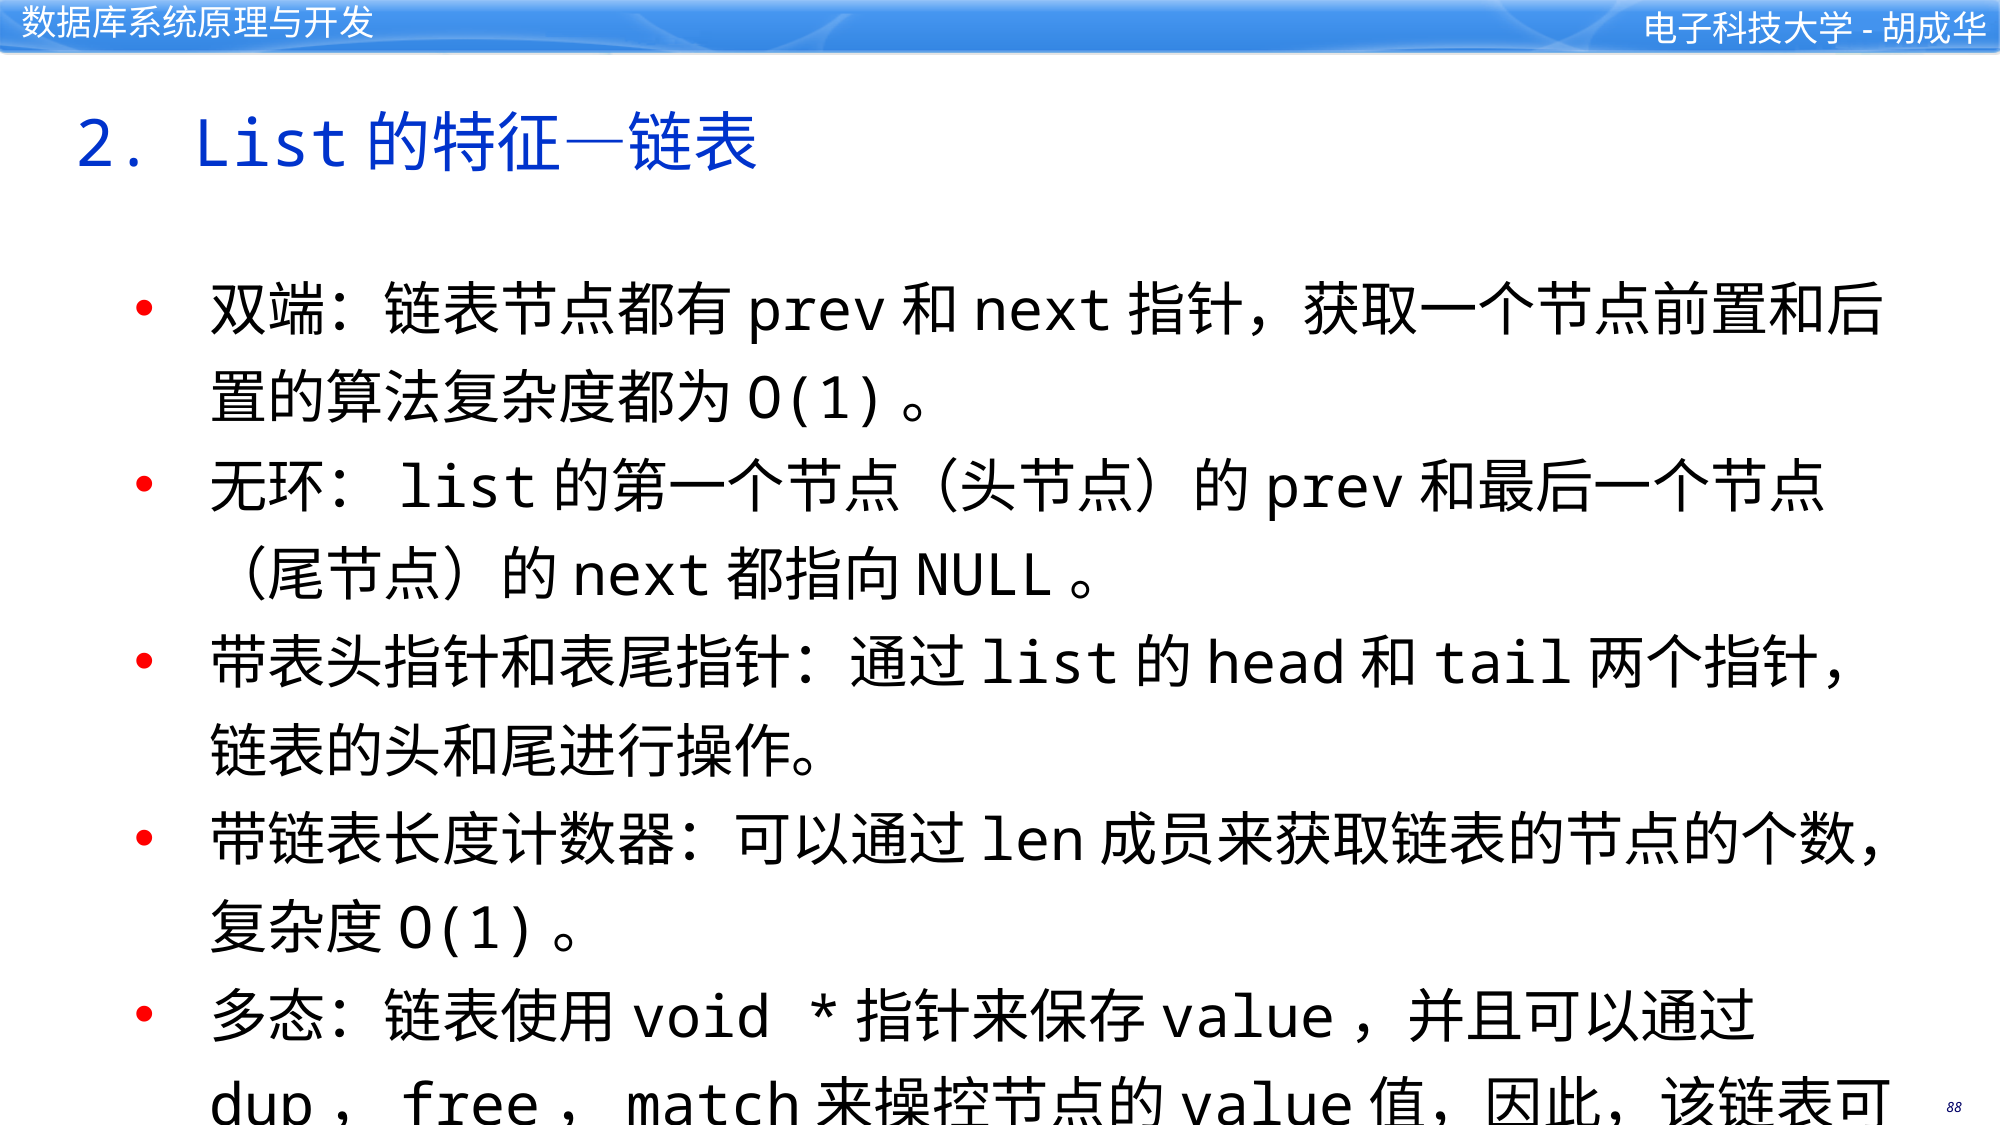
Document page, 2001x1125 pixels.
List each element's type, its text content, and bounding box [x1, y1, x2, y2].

text_box 2. List的特征—链表 [56, 90, 1000, 189]
picture [0, 0, 2000, 55]
text_box 双端：链表节点都有prev和next指针，获取一个节点前置和后置的算法复杂度都为O(1)。 无环：list的第一个节点（头节点）的prev和最后一个节点（尾节点）的next都指向NULL。 带表头指针和表尾指针：通过list的head和tail两个指针，链表的头和尾进行操作。 带链表长度计数器：可以通过len成员来获取链表的节点的个数，复杂度O(1)。 多态：链表使用void *指针来保存value，并且可以通过dup，free，match来操控节点的value值，因此，该链表可以保存任意类型的值。 [114, 243, 1926, 1125]
